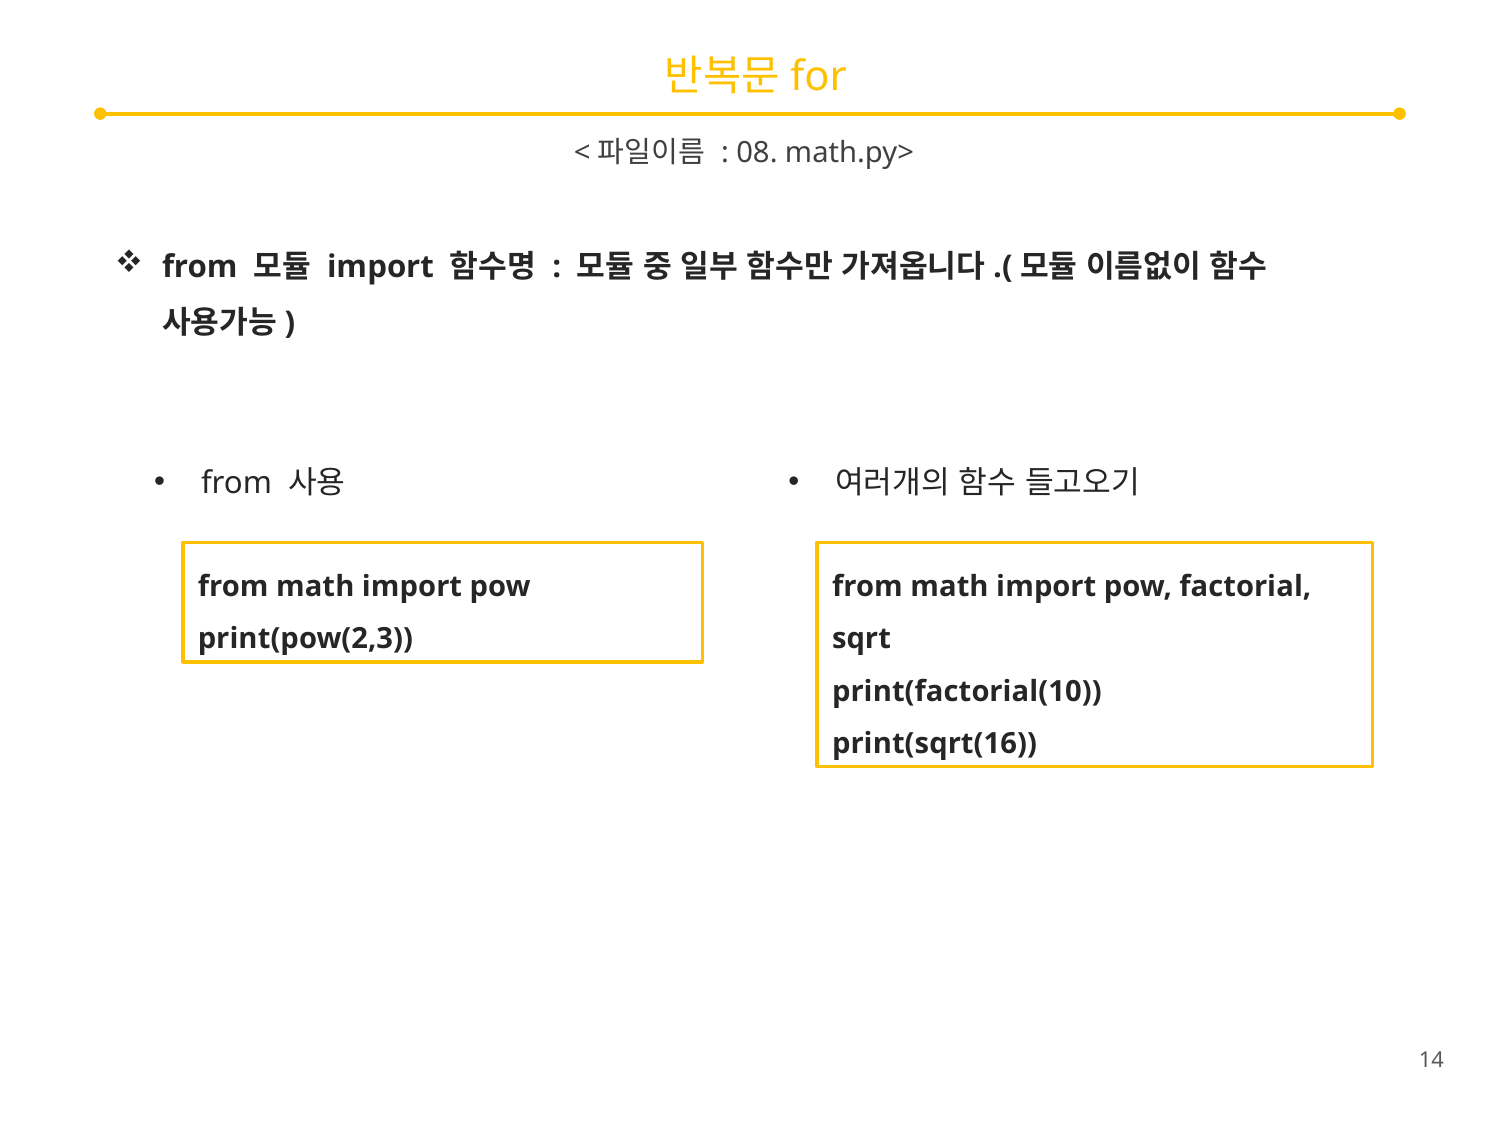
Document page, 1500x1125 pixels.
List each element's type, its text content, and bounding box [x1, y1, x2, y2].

text_box from math import pow print(pow(2,3)) [183, 542, 703, 662]
text_box <파일이름 : 08. math.py> [100, 125, 1388, 176]
text_box from 모듈 import 함수명 : 모듈 중 일부 함수만 가져옵니다.(모듈 이름없이 함수 사용가능) [100, 219, 1388, 348]
text_box from math import pow, factorial, sqrt print(factorial(10)) print(sqrt(16)) [817, 542, 1373, 767]
text_box 여러개의 함수 들고오기 [773, 435, 1219, 507]
title 반복문for [123, 45, 1388, 102]
text_box from 사용 [139, 435, 585, 507]
